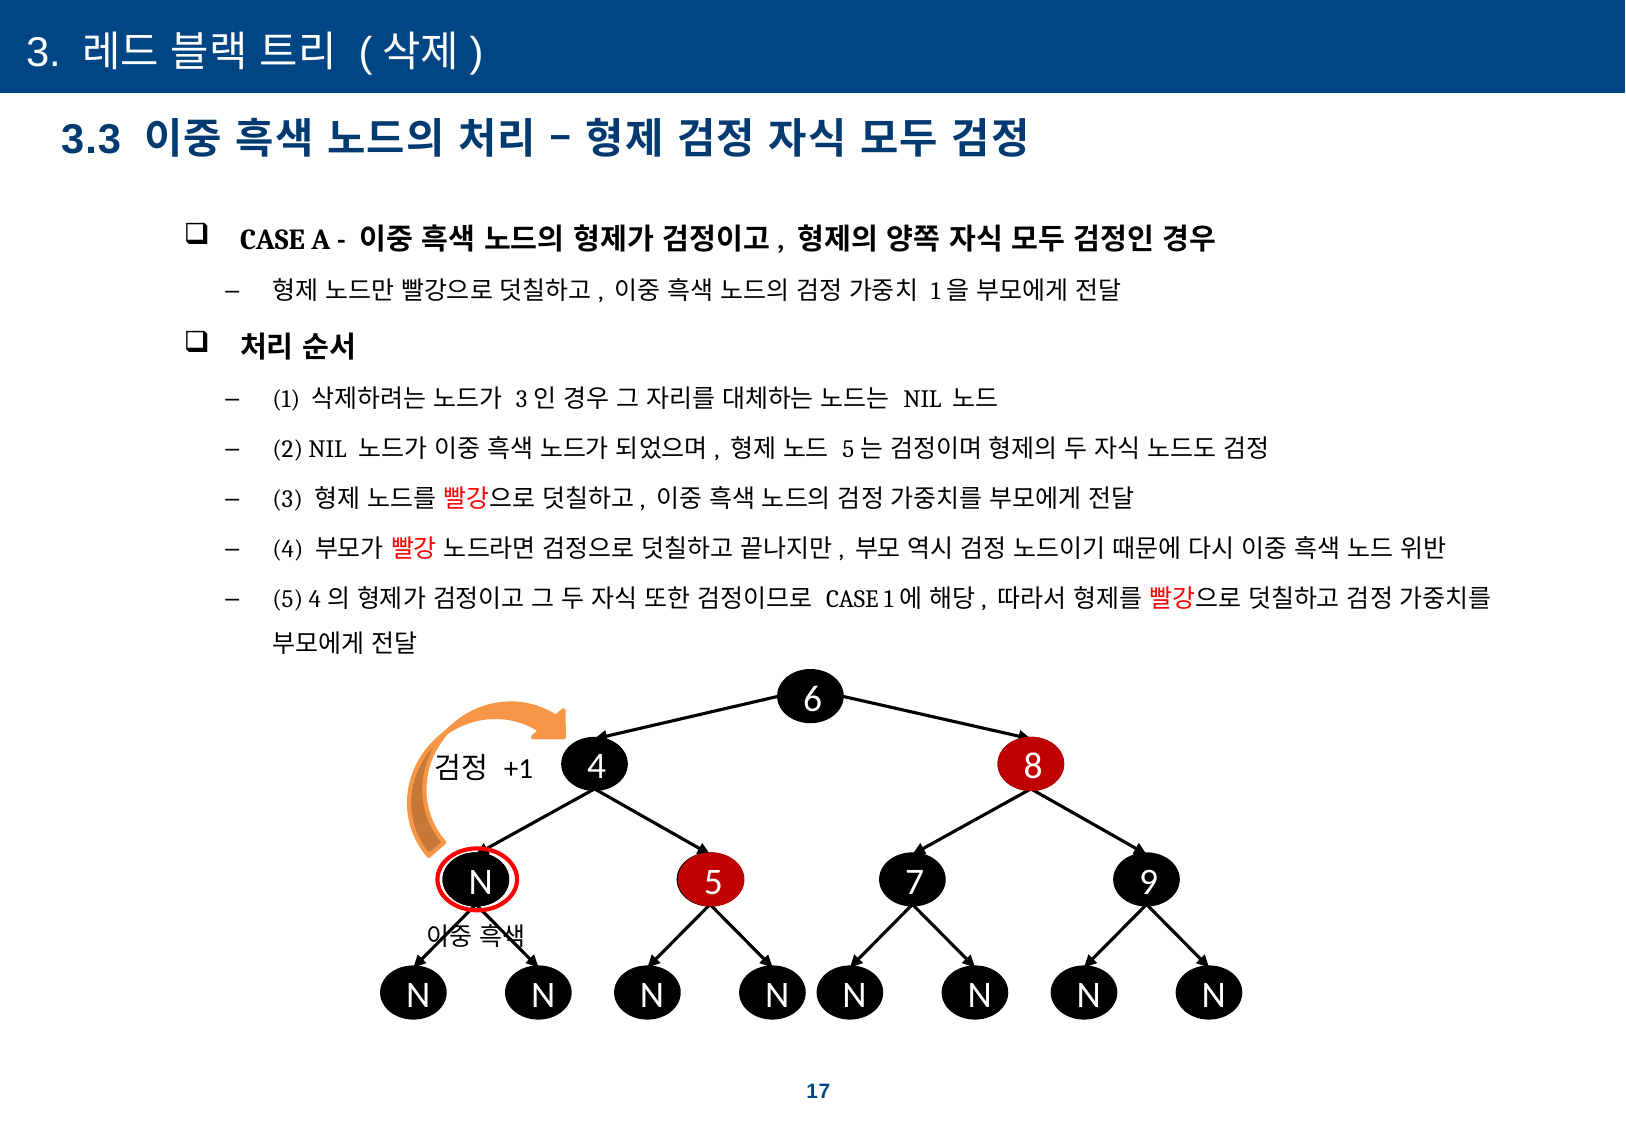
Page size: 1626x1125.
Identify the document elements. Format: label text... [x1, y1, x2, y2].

text_box 3. 레드 블랙 트리 (삭제) [24, 24, 830, 76]
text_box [841, 695, 1032, 740]
text_box [435, 846, 470, 902]
text_box [432, 701, 566, 742]
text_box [849, 904, 910, 968]
text_box 7 [879, 852, 946, 902]
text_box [647, 904, 707, 968]
text_box [406, 757, 447, 858]
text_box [709, 904, 773, 968]
text_box N [505, 965, 572, 1020]
text_box 5 [677, 852, 745, 902]
text_box 6 [777, 669, 844, 724]
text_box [912, 788, 1029, 855]
text_box N [1050, 965, 1118, 1020]
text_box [1030, 788, 1147, 855]
text_box N [739, 965, 806, 1020]
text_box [475, 788, 593, 855]
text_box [594, 695, 780, 740]
text_box 3.3 이중 흑색 노드의 처리 – 형제 검정 자식 모두 검정 [59, 111, 1138, 163]
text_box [912, 904, 976, 968]
text_box N [614, 965, 681, 1020]
text_box 8 [997, 737, 1065, 787]
text_box 검정 +1 [420, 742, 548, 792]
text_box N [816, 965, 884, 1020]
text_box N [941, 965, 1009, 1020]
text_box N [442, 852, 510, 902]
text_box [413, 904, 473, 968]
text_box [594, 788, 711, 855]
text_box [497, 863, 520, 902]
text_box 9 [1113, 852, 1180, 902]
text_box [1146, 904, 1210, 968]
text_box 4 [561, 737, 628, 787]
text_box CASE A - 이중 흑색 노드의 형제가 검정이고, 형제의 양쪽 자식 모두 검정인 경우 형제 노드만 빨강으로 덧칠하고, 이중 흑색 노드의 검정 가중치 1을 부모에게 전달 처리 순서 (1) 삭제하려는 노드가 3인 경우 그 자리를 대체하는 노드는 NIL 노드 (2) NIL 노드가 이중 흑색 노드가 되었으며, 형제 노드 5는 검정이며 형제의 두 자식 노드도 검정 (3) 형제 노드를 빨강으로 덧칠하고, 이중 흑색 노드의 검정 가중치를 부모에게 전달 (4) 부모가 빨강 노드라면 검정으로 덧칠하고 끝나지만, 부모 역시 검정 노드이기 때문에 다시 이중 흑색 노드 위반 (5) 4의 형제가 검정이고 그 두 자식 또한 검정이므로 CASE 1에 해당, 따라서 형제를 빨강으로 덧칠하고 검정 가중치를 부모에게 전달 [168, 194, 1538, 608]
text_box N [380, 965, 447, 1020]
slide_number 17 [795, 1079, 835, 1125]
text_box N [1175, 965, 1243, 1020]
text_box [475, 904, 539, 968]
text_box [1083, 904, 1144, 968]
